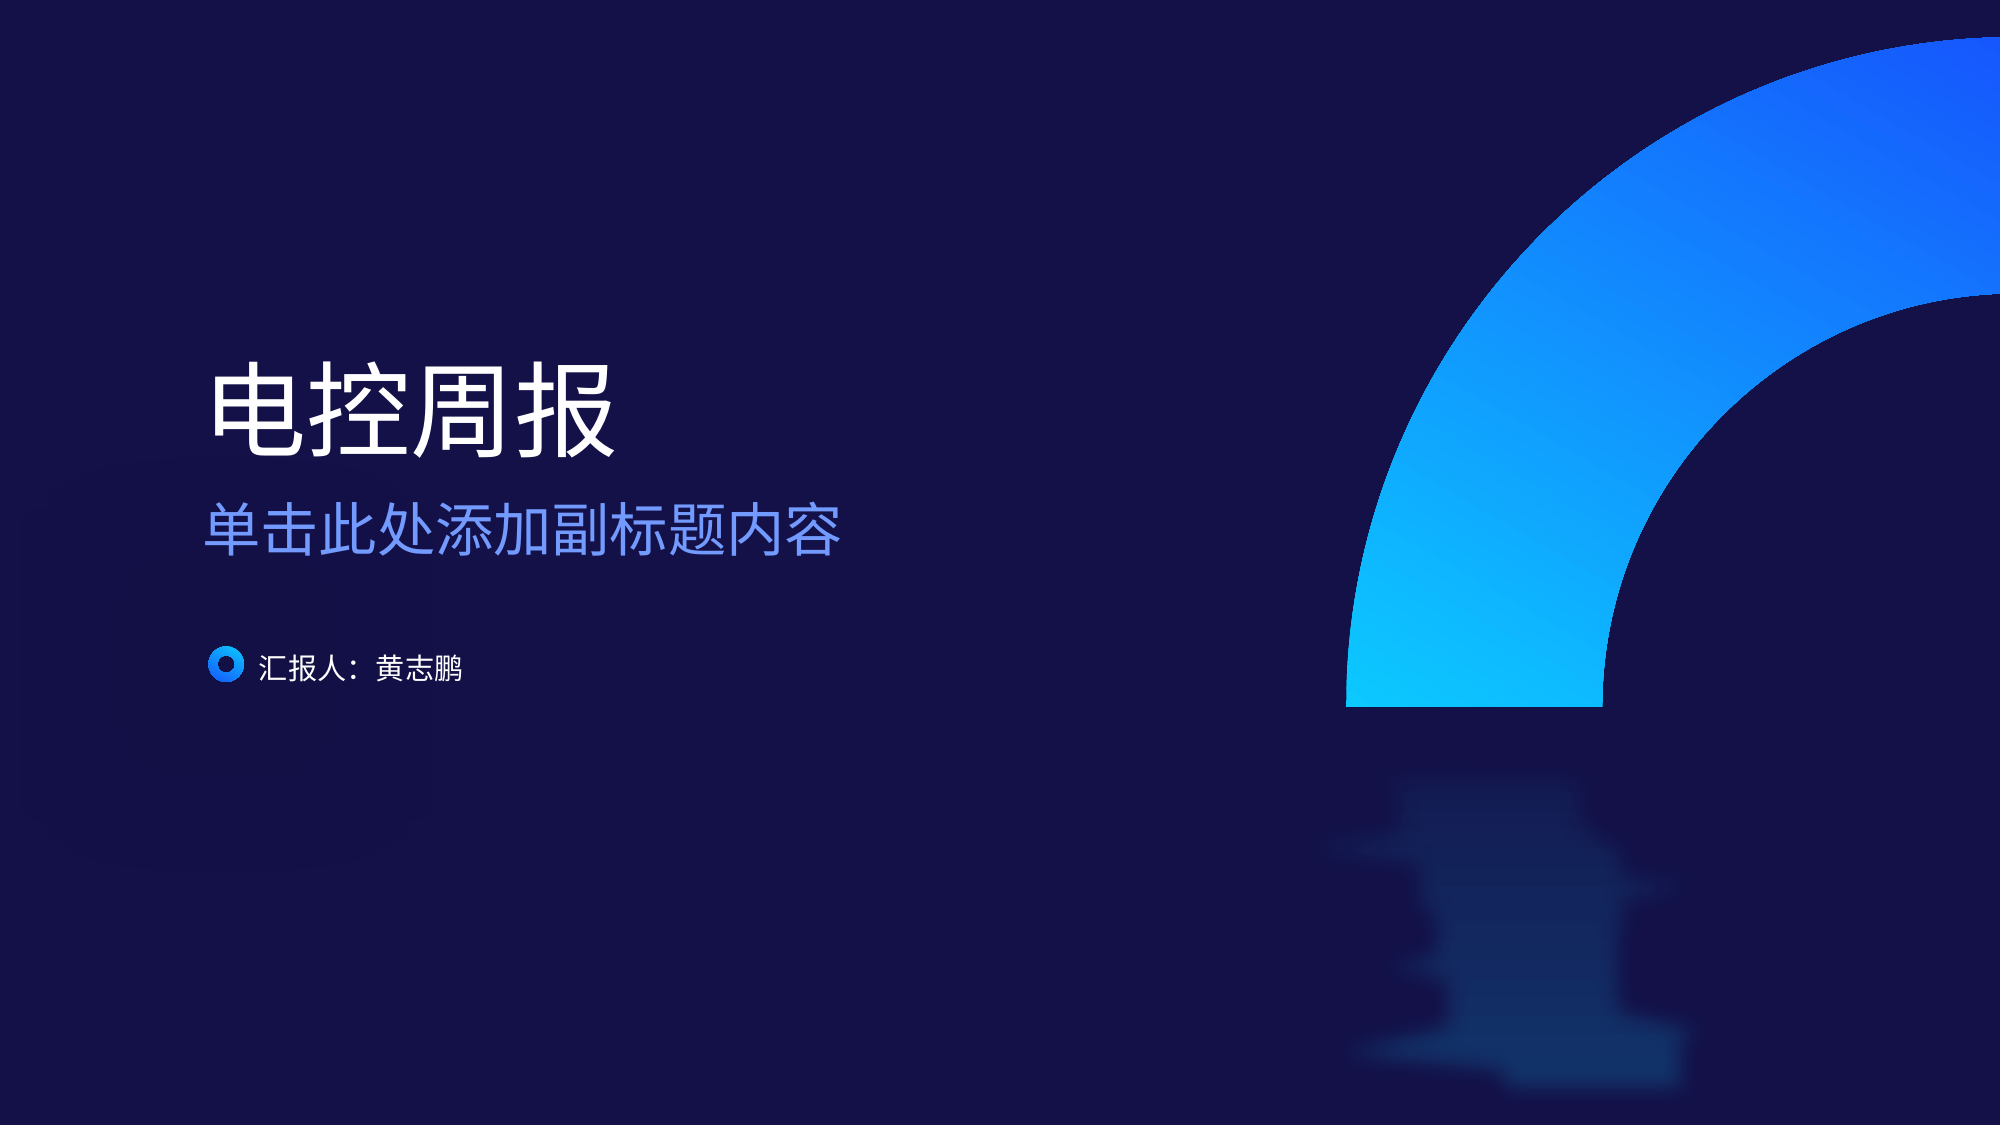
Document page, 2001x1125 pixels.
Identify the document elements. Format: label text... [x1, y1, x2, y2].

list 单击此处添加副标题内容 [187, 479, 1314, 578]
title 电控周报 [187, 224, 1314, 479]
list 汇报人：黄志鹏 [243, 626, 1314, 710]
